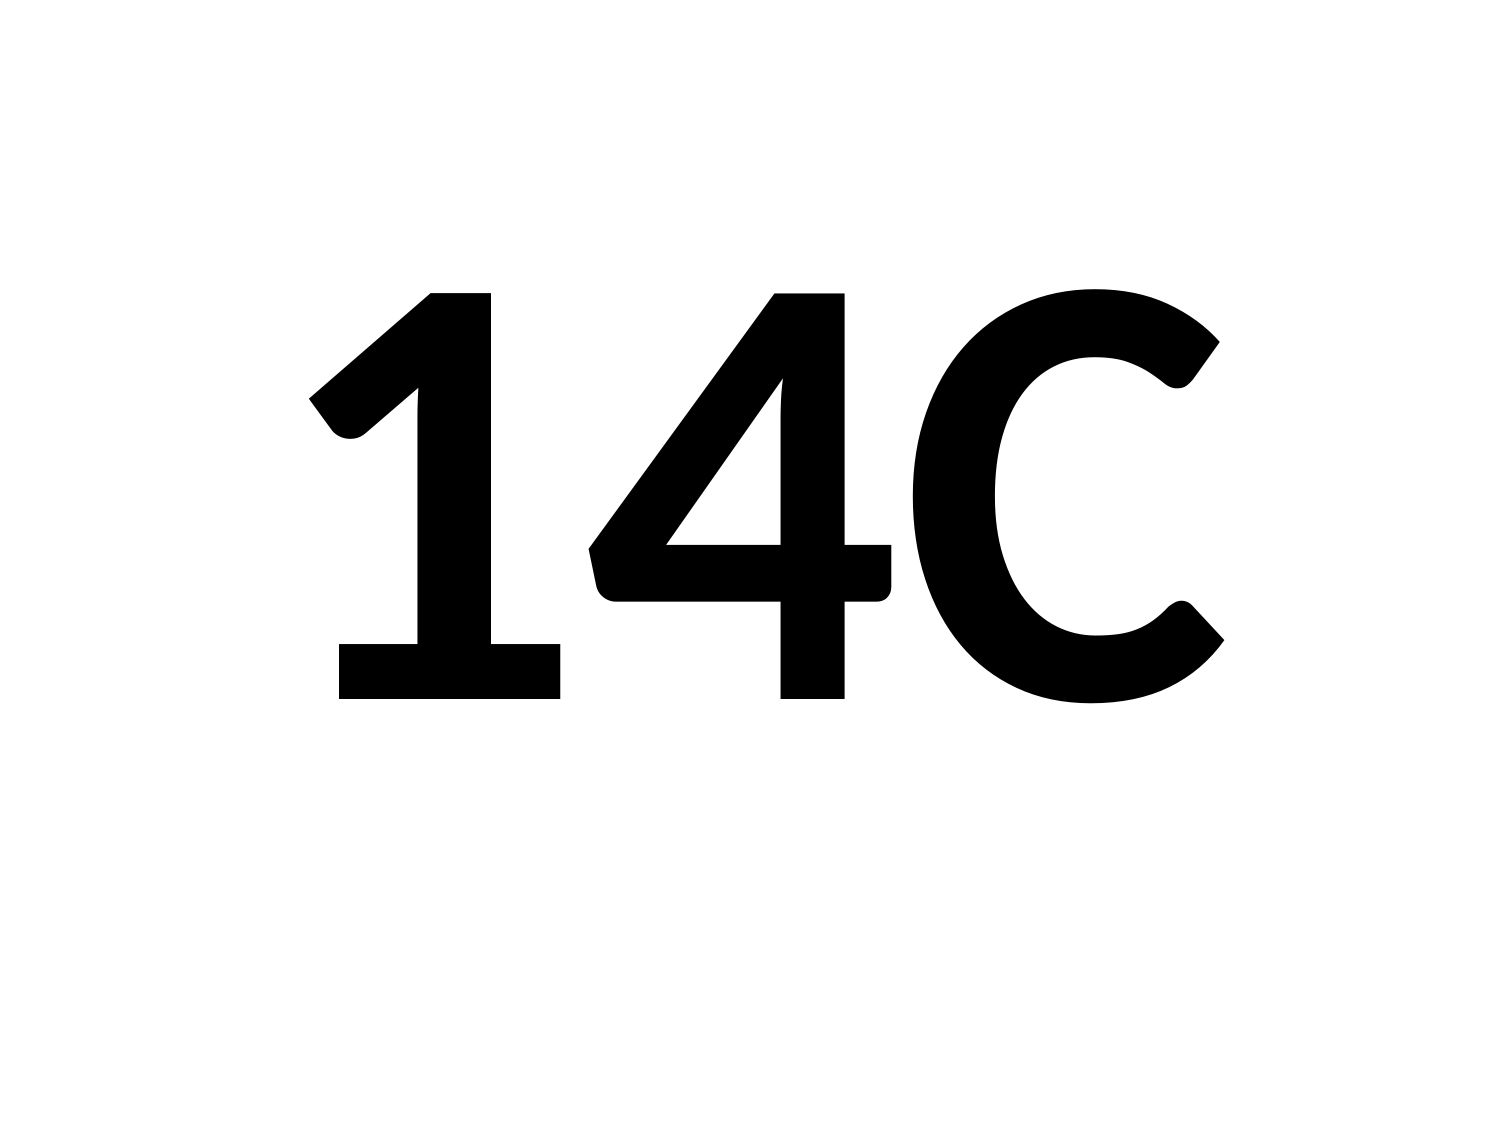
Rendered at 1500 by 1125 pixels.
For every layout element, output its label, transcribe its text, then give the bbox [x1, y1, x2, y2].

text_box 14C [252, 67, 1247, 833]
